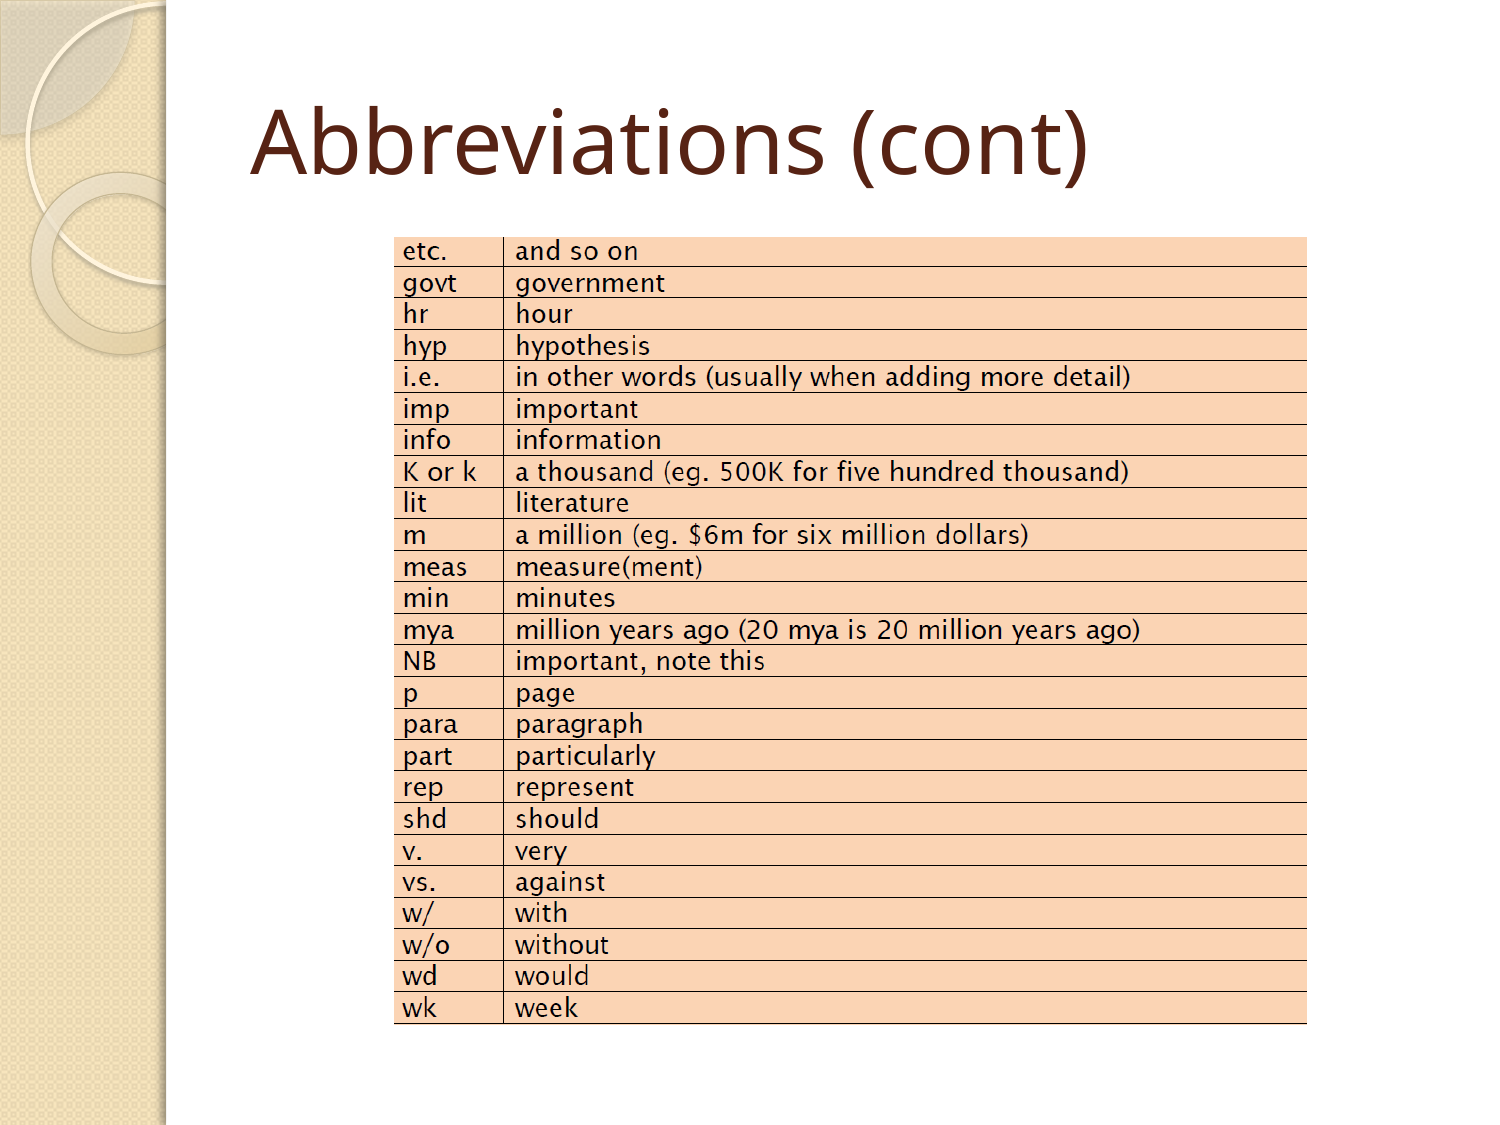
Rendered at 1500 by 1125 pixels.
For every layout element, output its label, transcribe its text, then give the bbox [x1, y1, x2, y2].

title Abbreviations (cont) [235, 45, 1466, 233]
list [394, 237, 1307, 1026]
